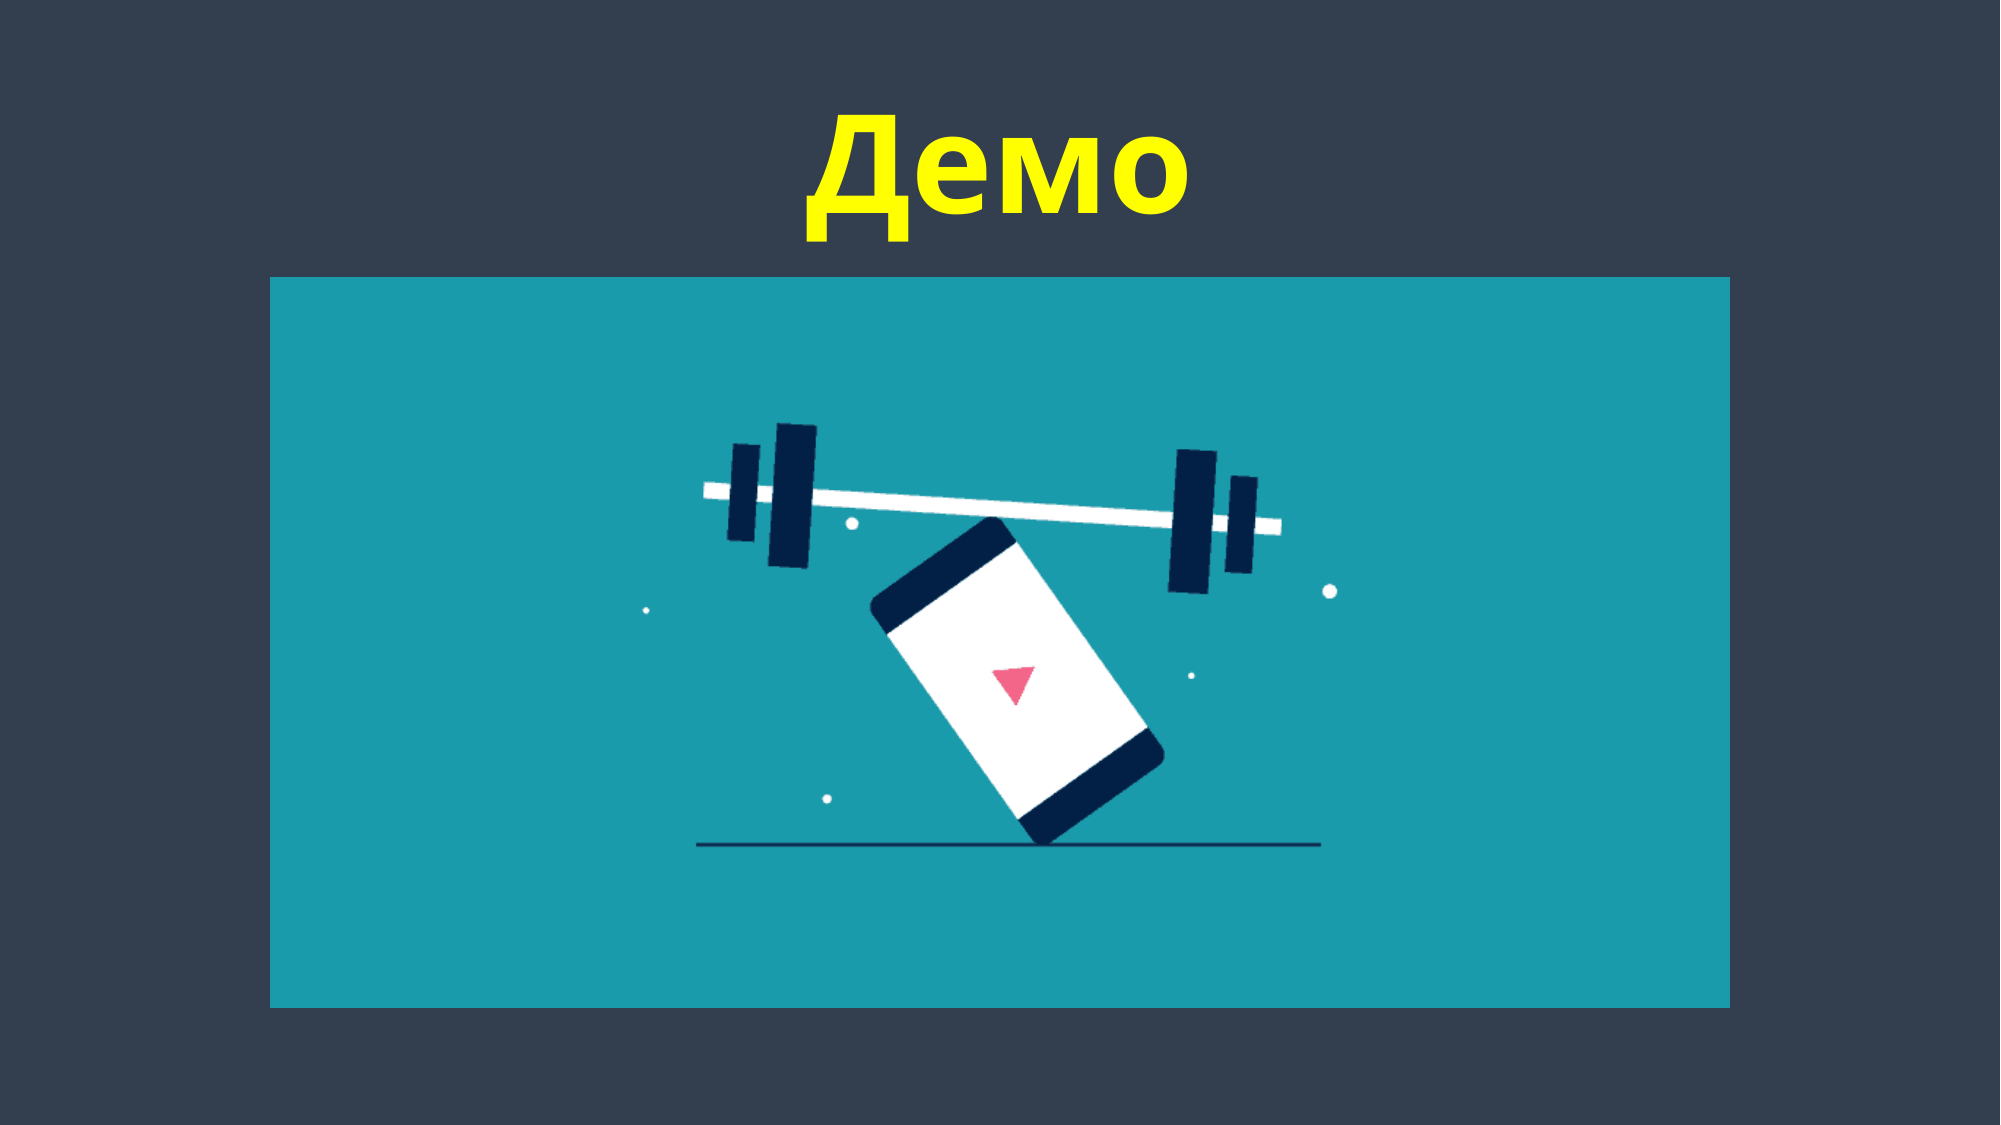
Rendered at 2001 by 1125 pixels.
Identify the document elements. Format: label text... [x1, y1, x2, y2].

title Демо [137, 59, 1863, 278]
picture [270, 277, 1730, 1008]
